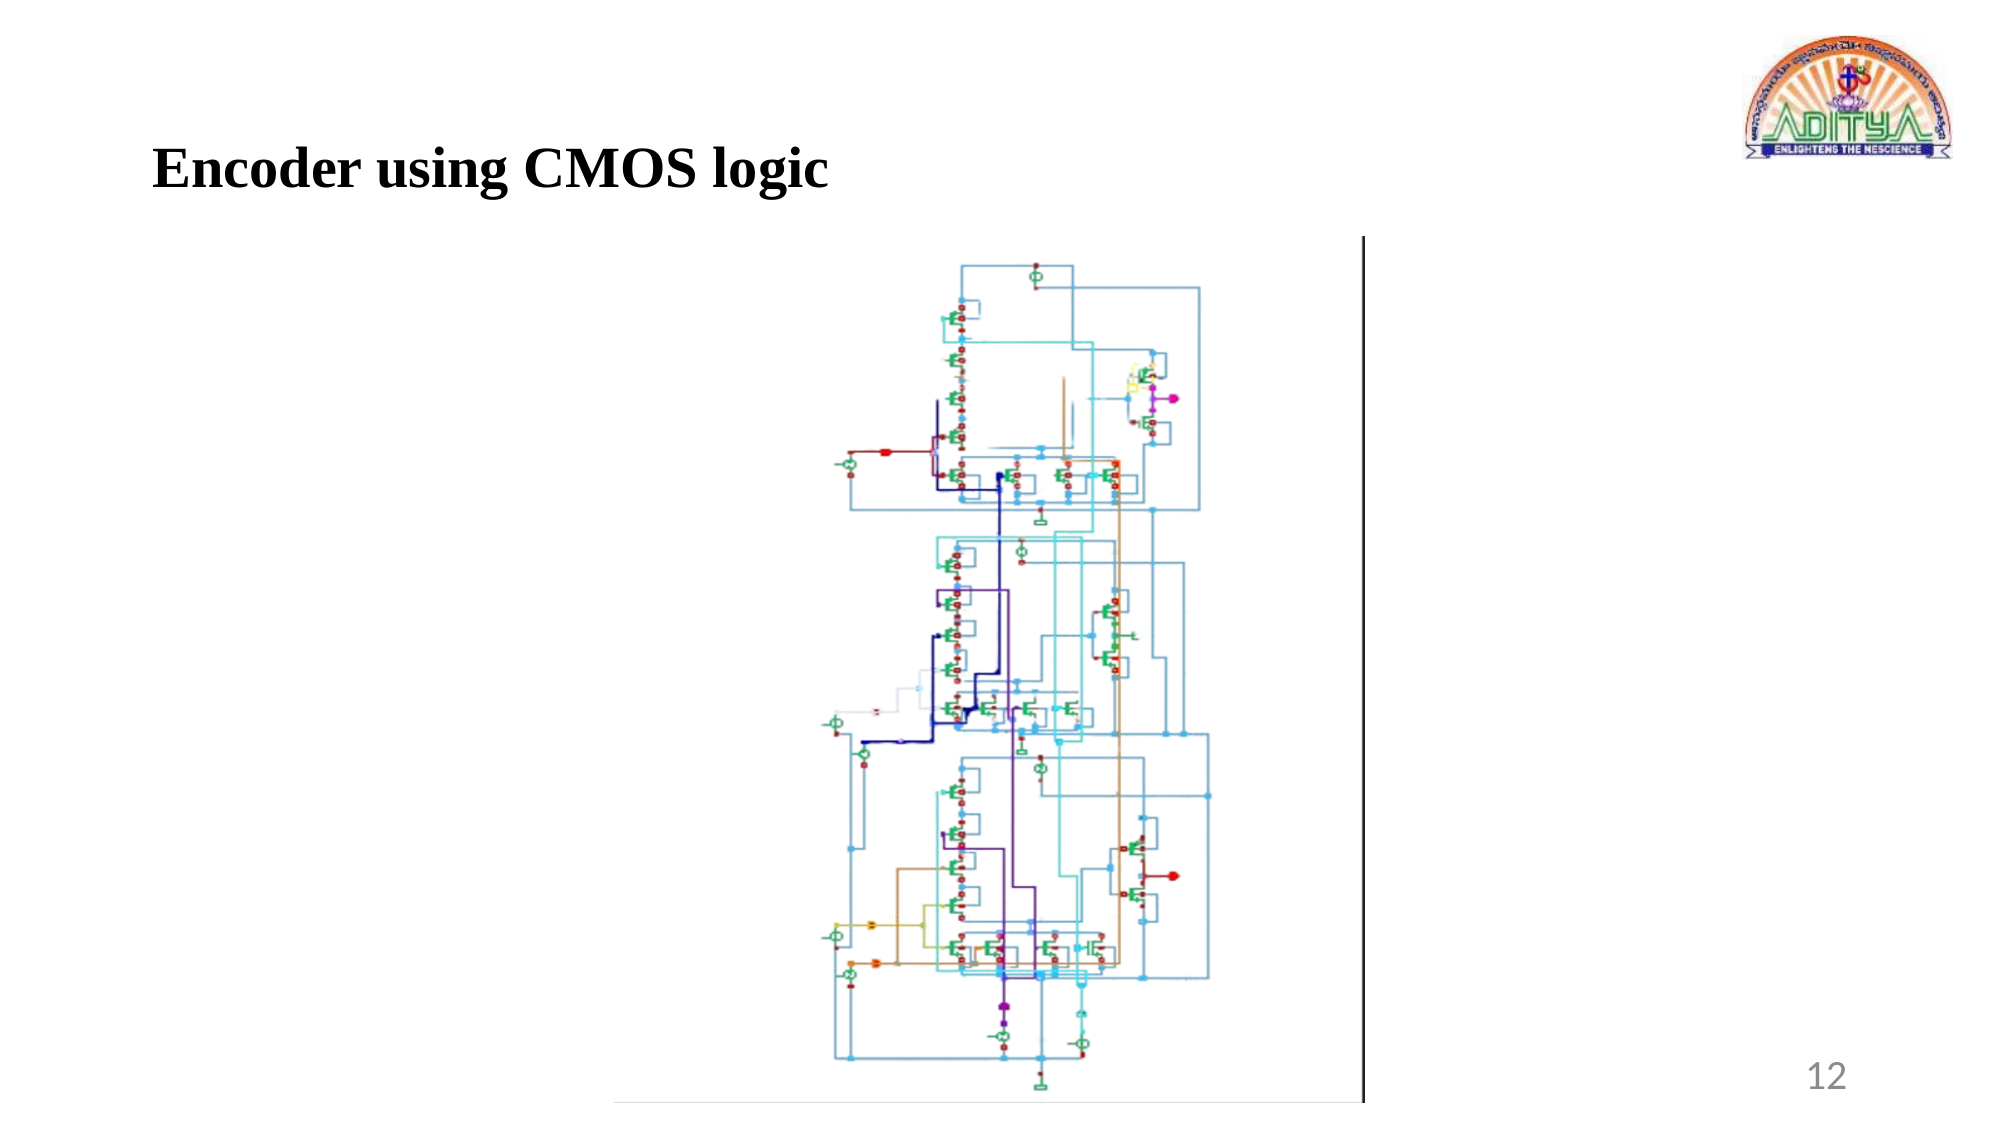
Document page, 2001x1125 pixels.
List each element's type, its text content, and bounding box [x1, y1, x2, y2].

picture [1742, 35, 1953, 160]
slide_number 12 [1412, 1042, 1863, 1103]
title Encoder using CMOS logic [137, 59, 1863, 278]
picture [614, 236, 1365, 1103]
